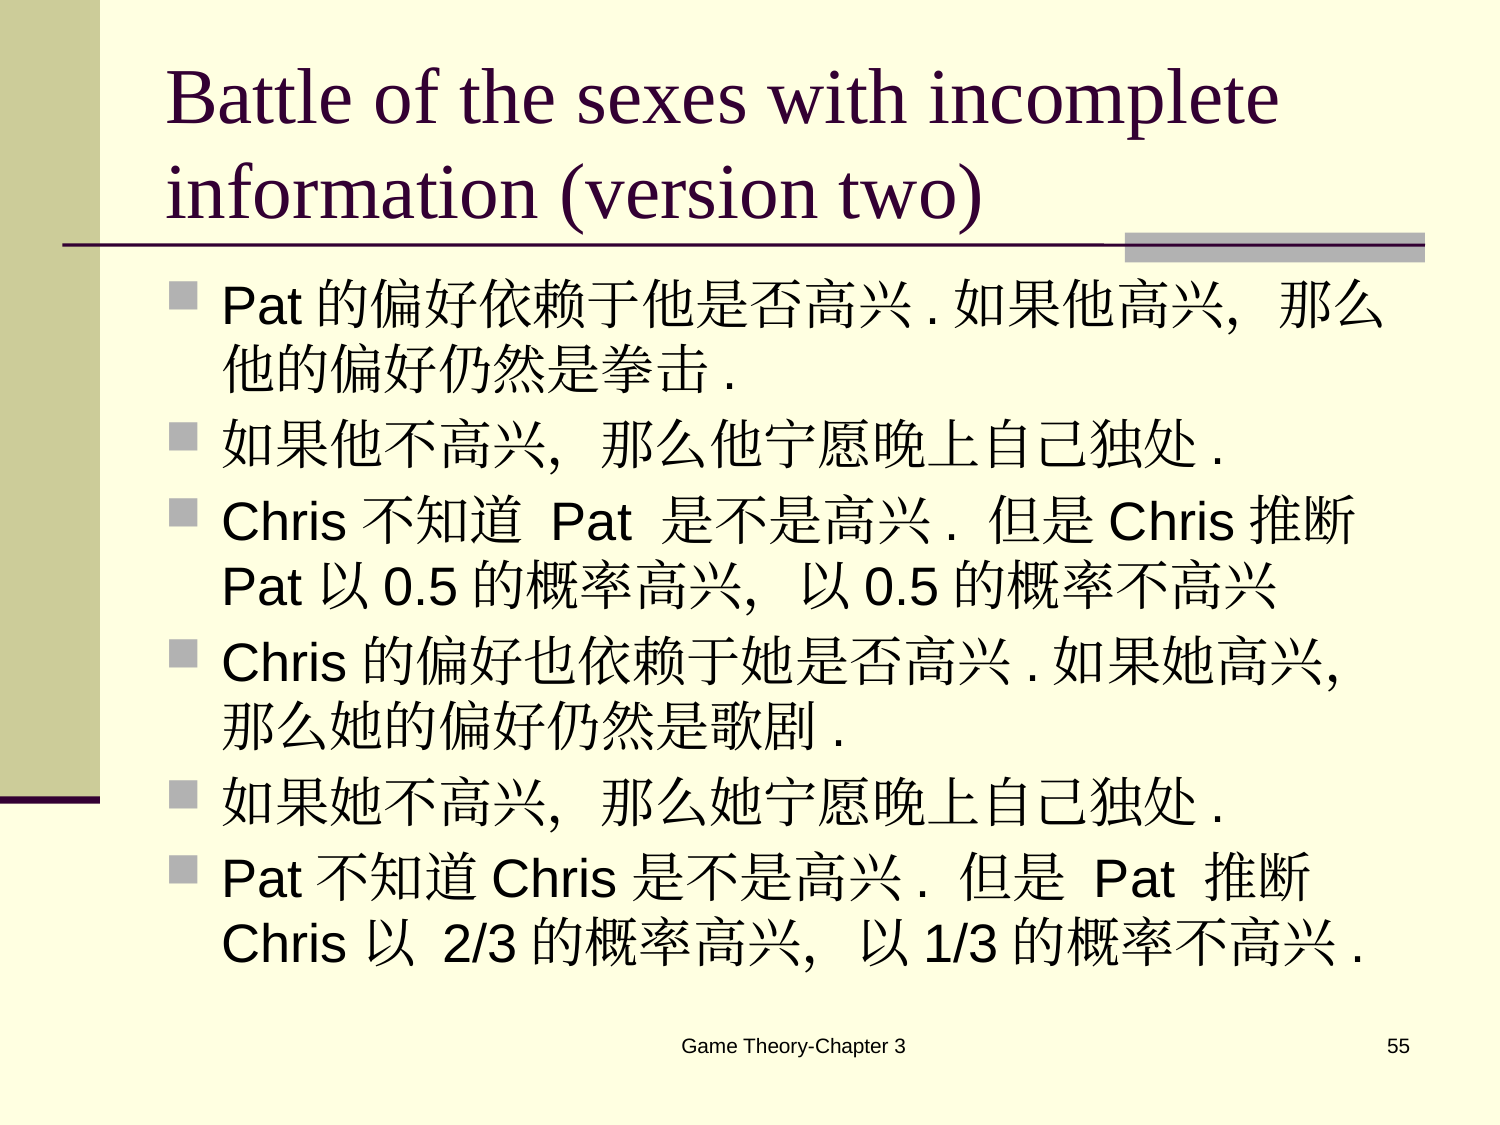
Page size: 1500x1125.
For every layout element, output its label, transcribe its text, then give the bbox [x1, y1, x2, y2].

text_box [837, 614, 1060, 675]
footer Game Theory-Chapter 3 [549, 1024, 1038, 1101]
slide_number 55 [1112, 1024, 1426, 1101]
text_box [751, 601, 961, 662]
list Pat的偏好依赖于他是否高兴.如果他高兴，那么他的偏好仍然是拳击. 如果他不高兴，那么他宁愿晚上自己独处. Chris不知道 Pat 是不是高兴. 但是Chris推断Pat以0.5的概率高兴，以0.5的概率不高兴 Chris的偏好也依赖于她是否高兴.如果她高兴，那么她的偏好仍然是歌剧. 如果她不高兴，那么她宁愿晚上自己独处. Pat不知道Chris是不是高兴. 但是 Pat 推断Chris以 2/3的概率高兴，以1/3的概率不高兴. [149, 262, 1413, 1014]
title Battle of the sexes with incomplete information (version two) [149, 45, 1426, 234]
